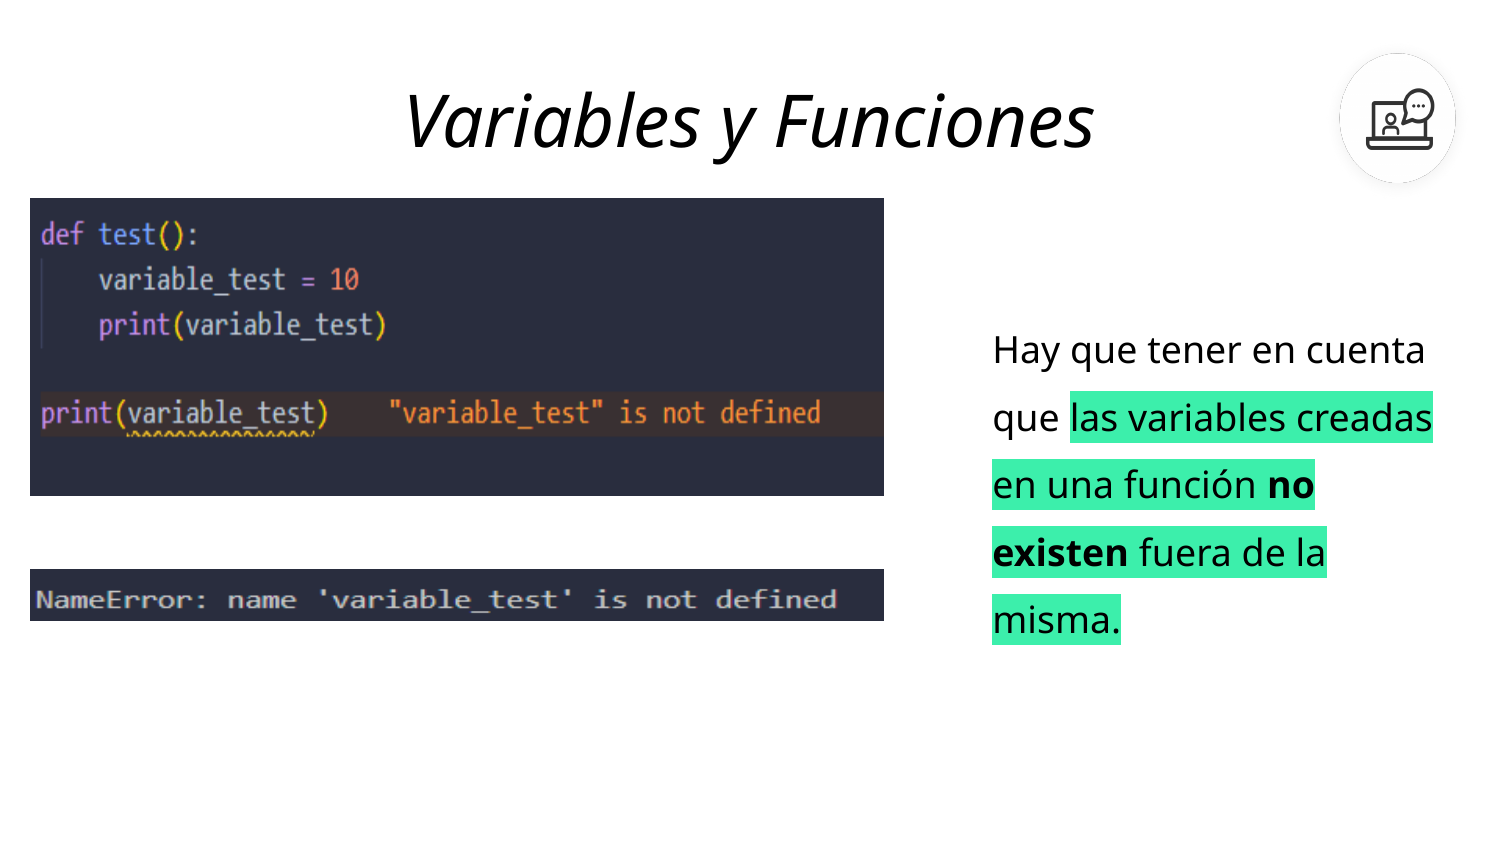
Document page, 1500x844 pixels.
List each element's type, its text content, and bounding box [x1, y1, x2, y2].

text_box Hay que tener en cuenta que las variables creadas en una función no existen fuera de la misma. [977, 289, 1470, 657]
picture [1325, 37, 1470, 199]
picture [30, 198, 884, 496]
text_box Variables y Funciones [173, 36, 1324, 199]
picture [30, 568, 884, 621]
